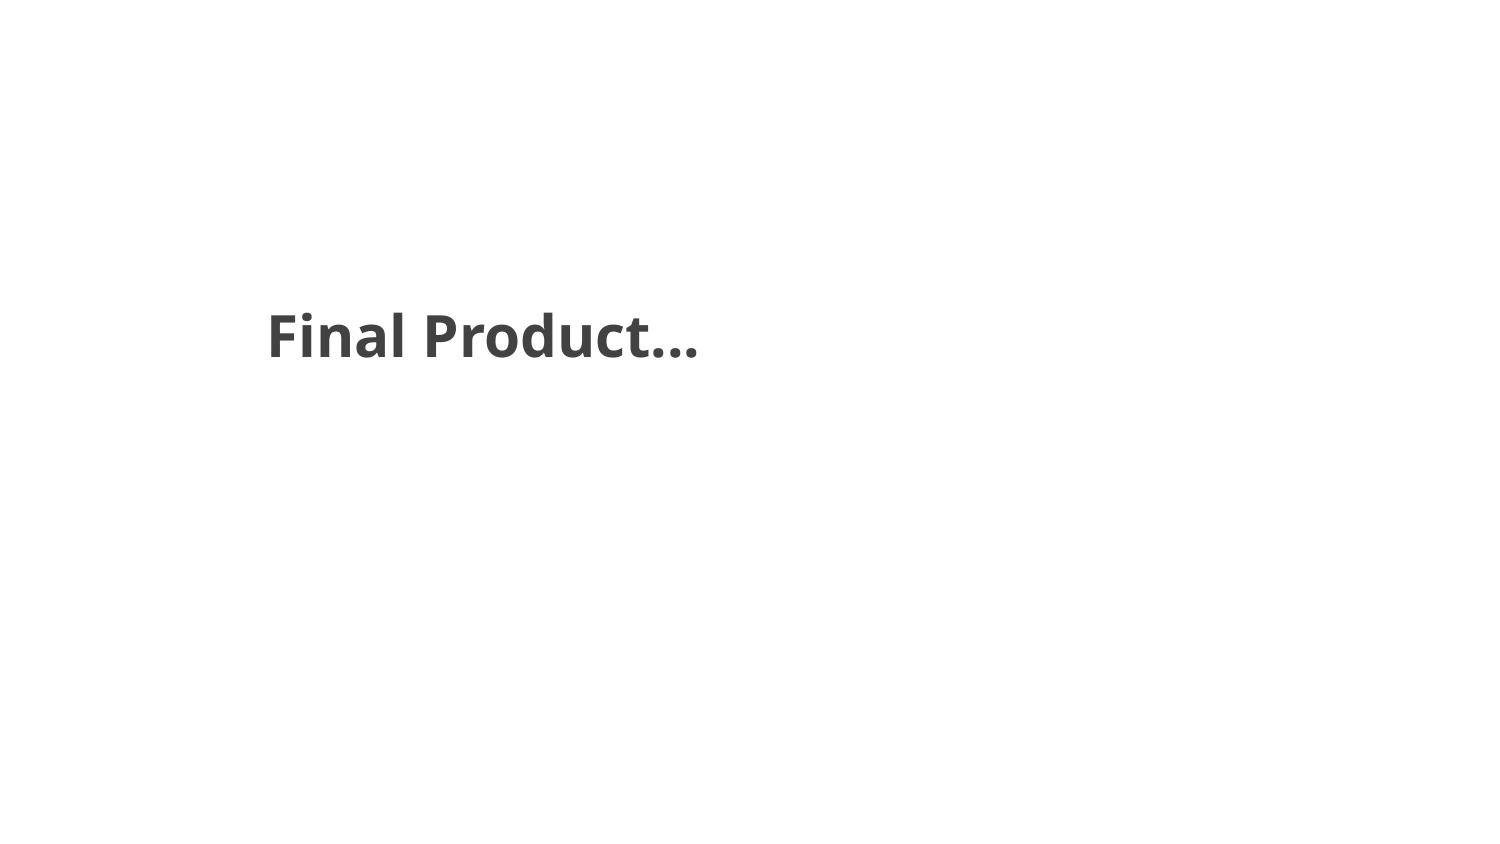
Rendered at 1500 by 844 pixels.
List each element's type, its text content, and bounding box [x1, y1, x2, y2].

title Final Product... [251, 283, 1405, 448]
